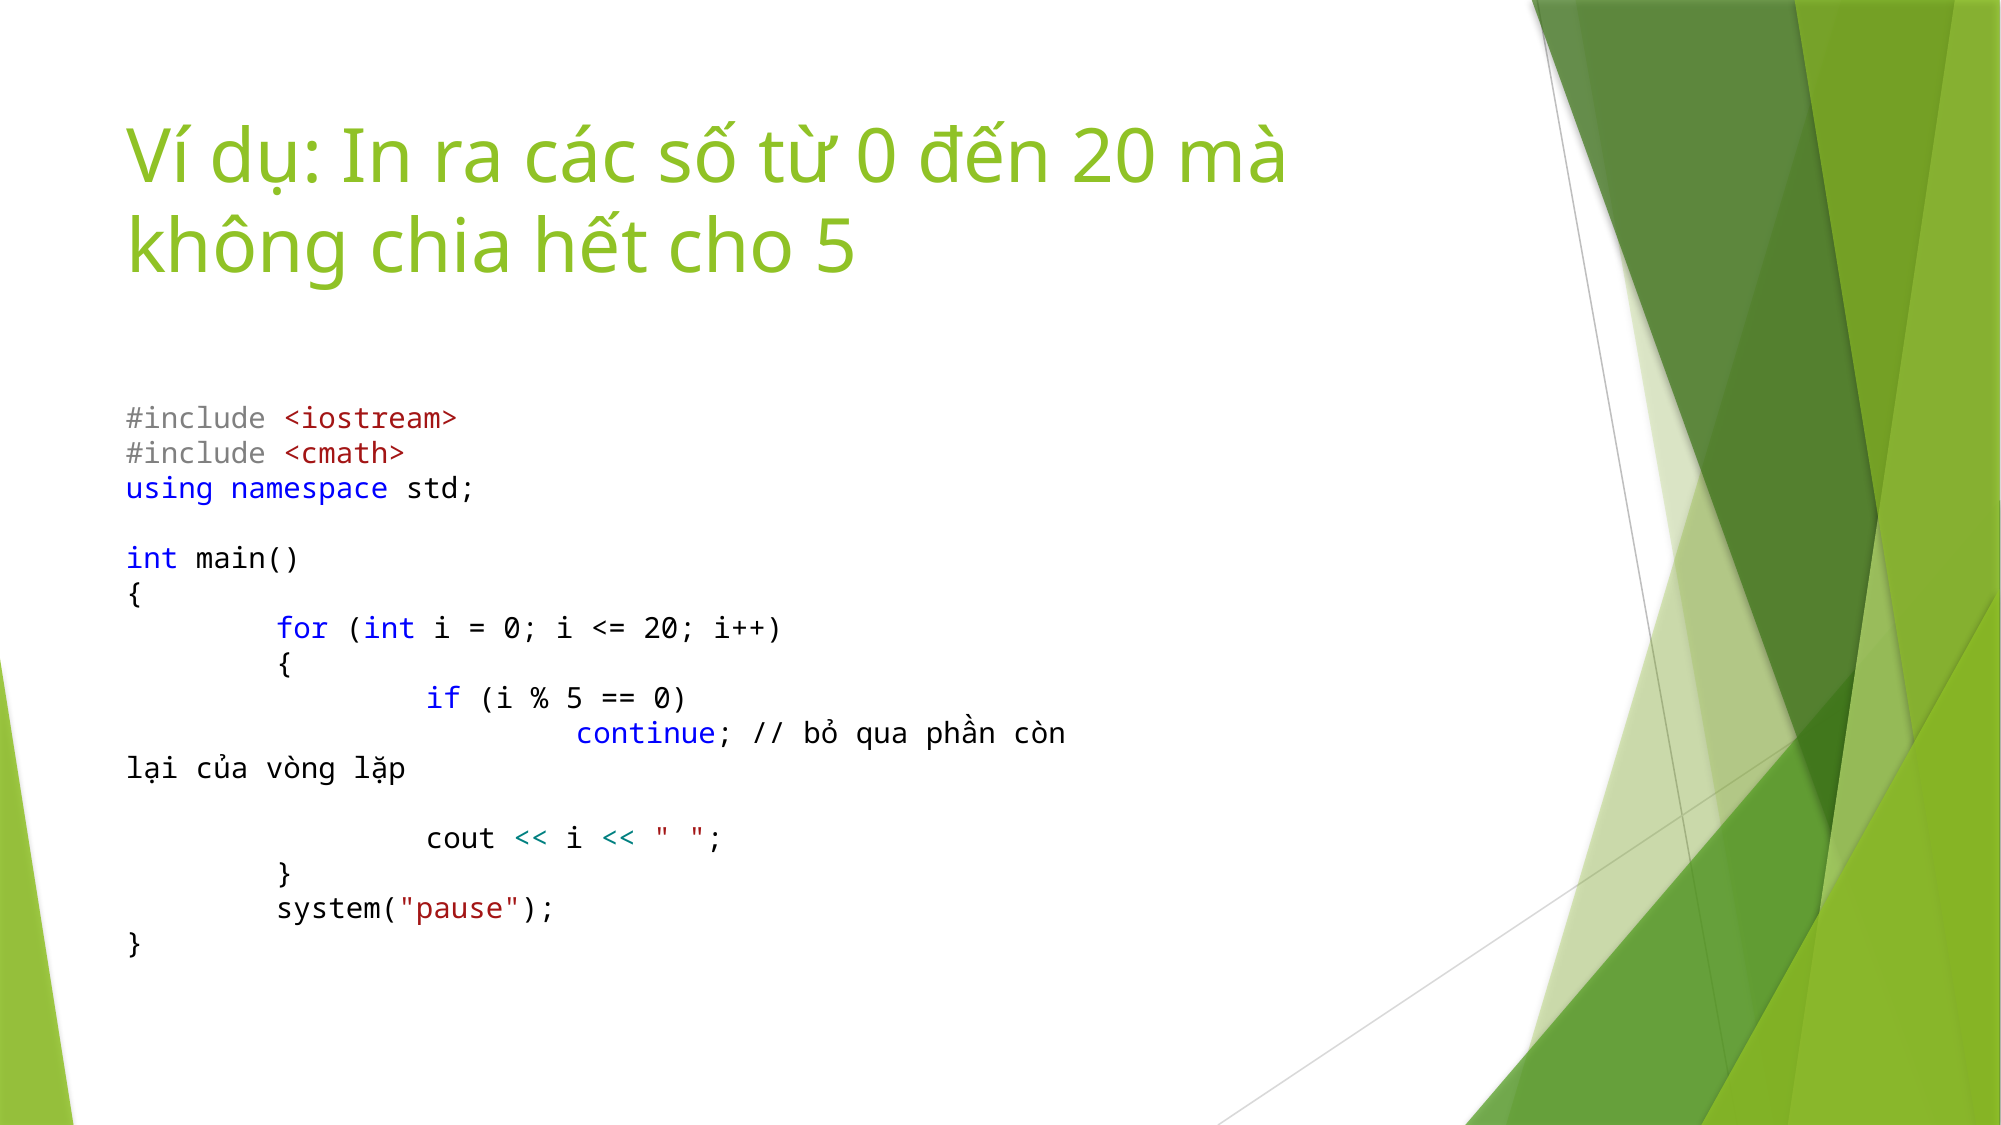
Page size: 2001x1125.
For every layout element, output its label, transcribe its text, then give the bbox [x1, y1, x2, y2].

title Ví dụ: In ra các số từ 0 đến 20 mà không chia hết cho 5 [111, 99, 1522, 317]
text_box #include <iostream> #include <cmath> using namespace std; int main() { for (int i = 0; i <= 20; i++) { if (i % 5 == 0) continue; // bỏ qua phần còn lại của vòng lặp cout << i << " "; } system("pause"); } [111, 392, 1112, 967]
